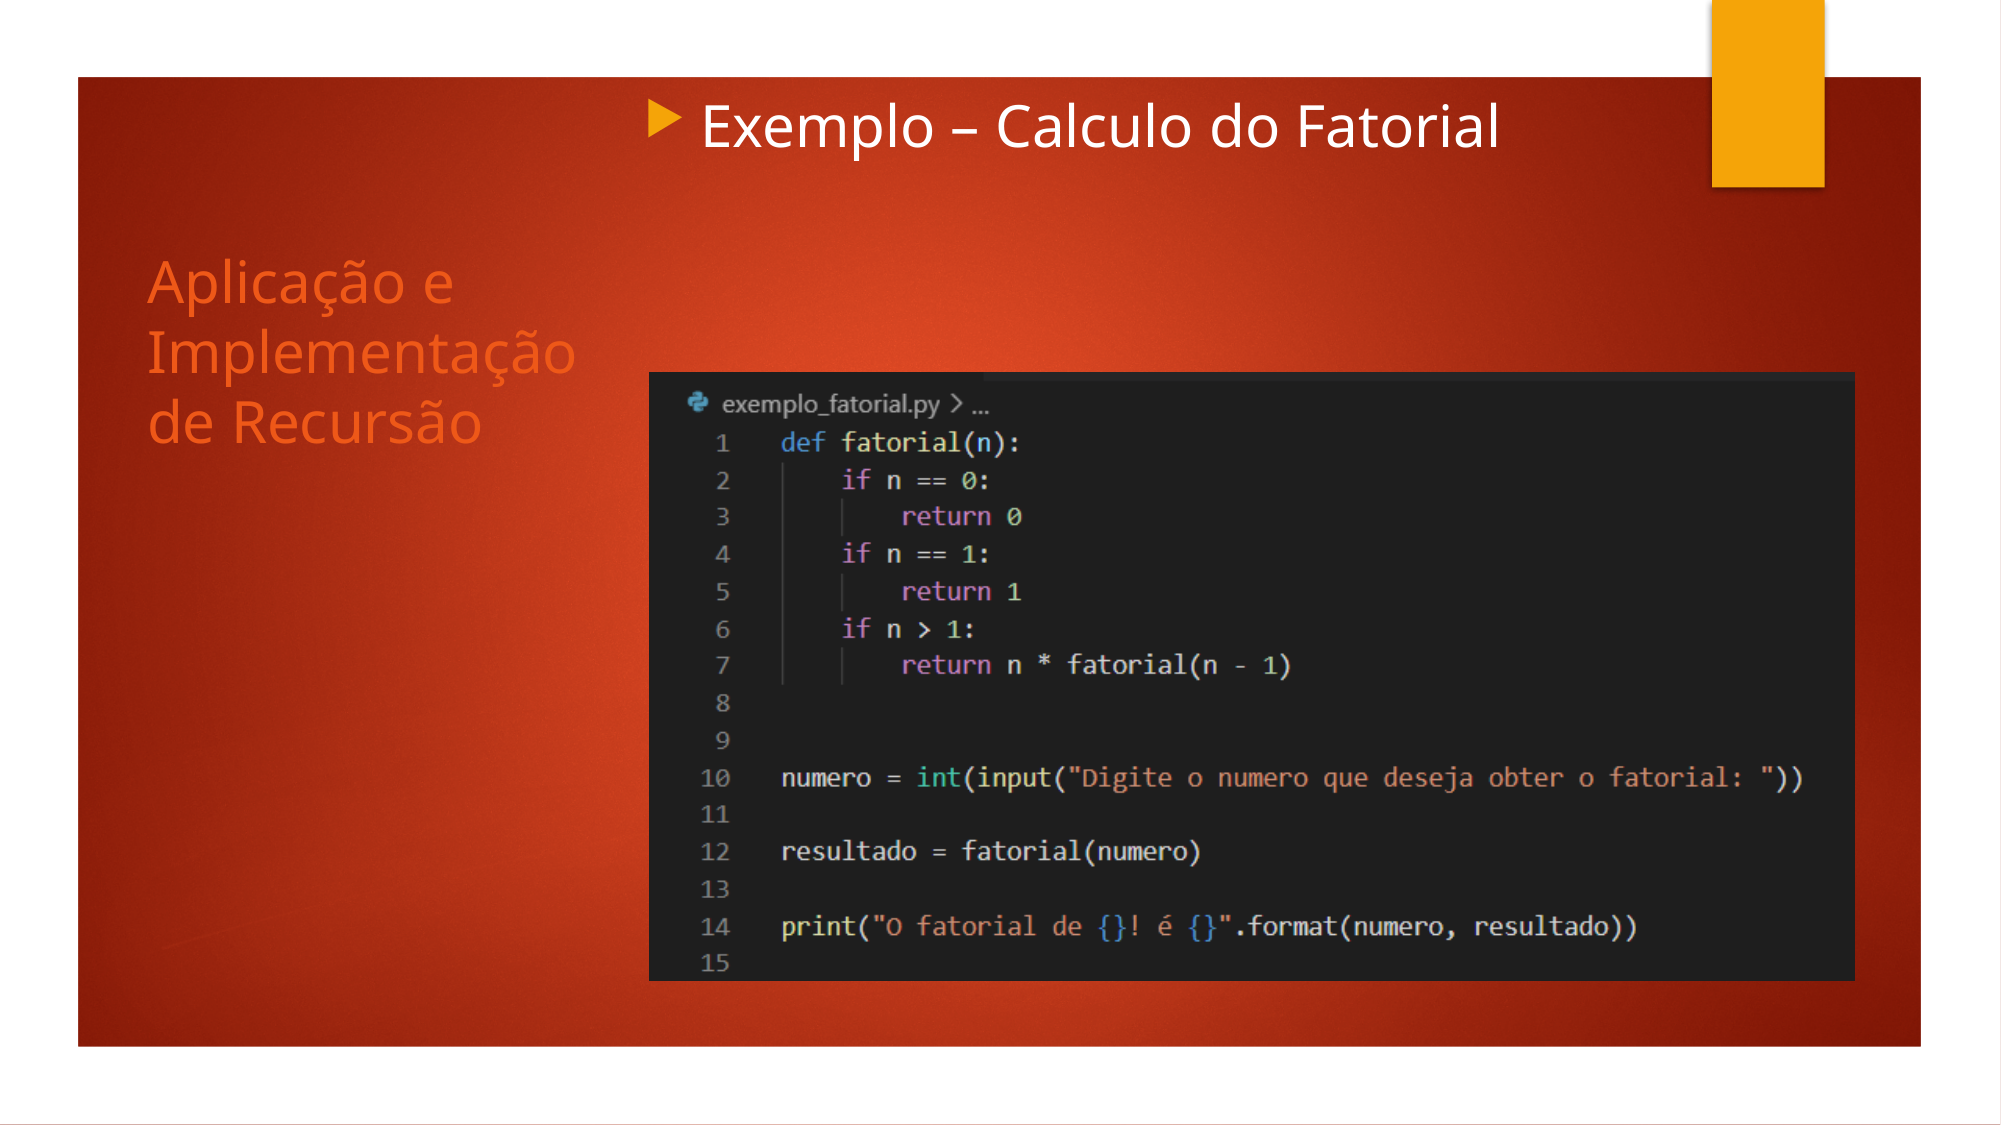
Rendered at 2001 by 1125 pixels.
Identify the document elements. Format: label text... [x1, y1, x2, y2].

text_box [79, 78, 1920, 1046]
text_box [0, 0, 2000, 1125]
list Exemplo – Calculo do Fatorial [629, 81, 1638, 332]
picture [649, 372, 1855, 981]
text_box [629, 332, 1709, 959]
text_box [1711, 0, 1825, 188]
title Aplicação e Implementação de Recursão [132, 237, 629, 959]
